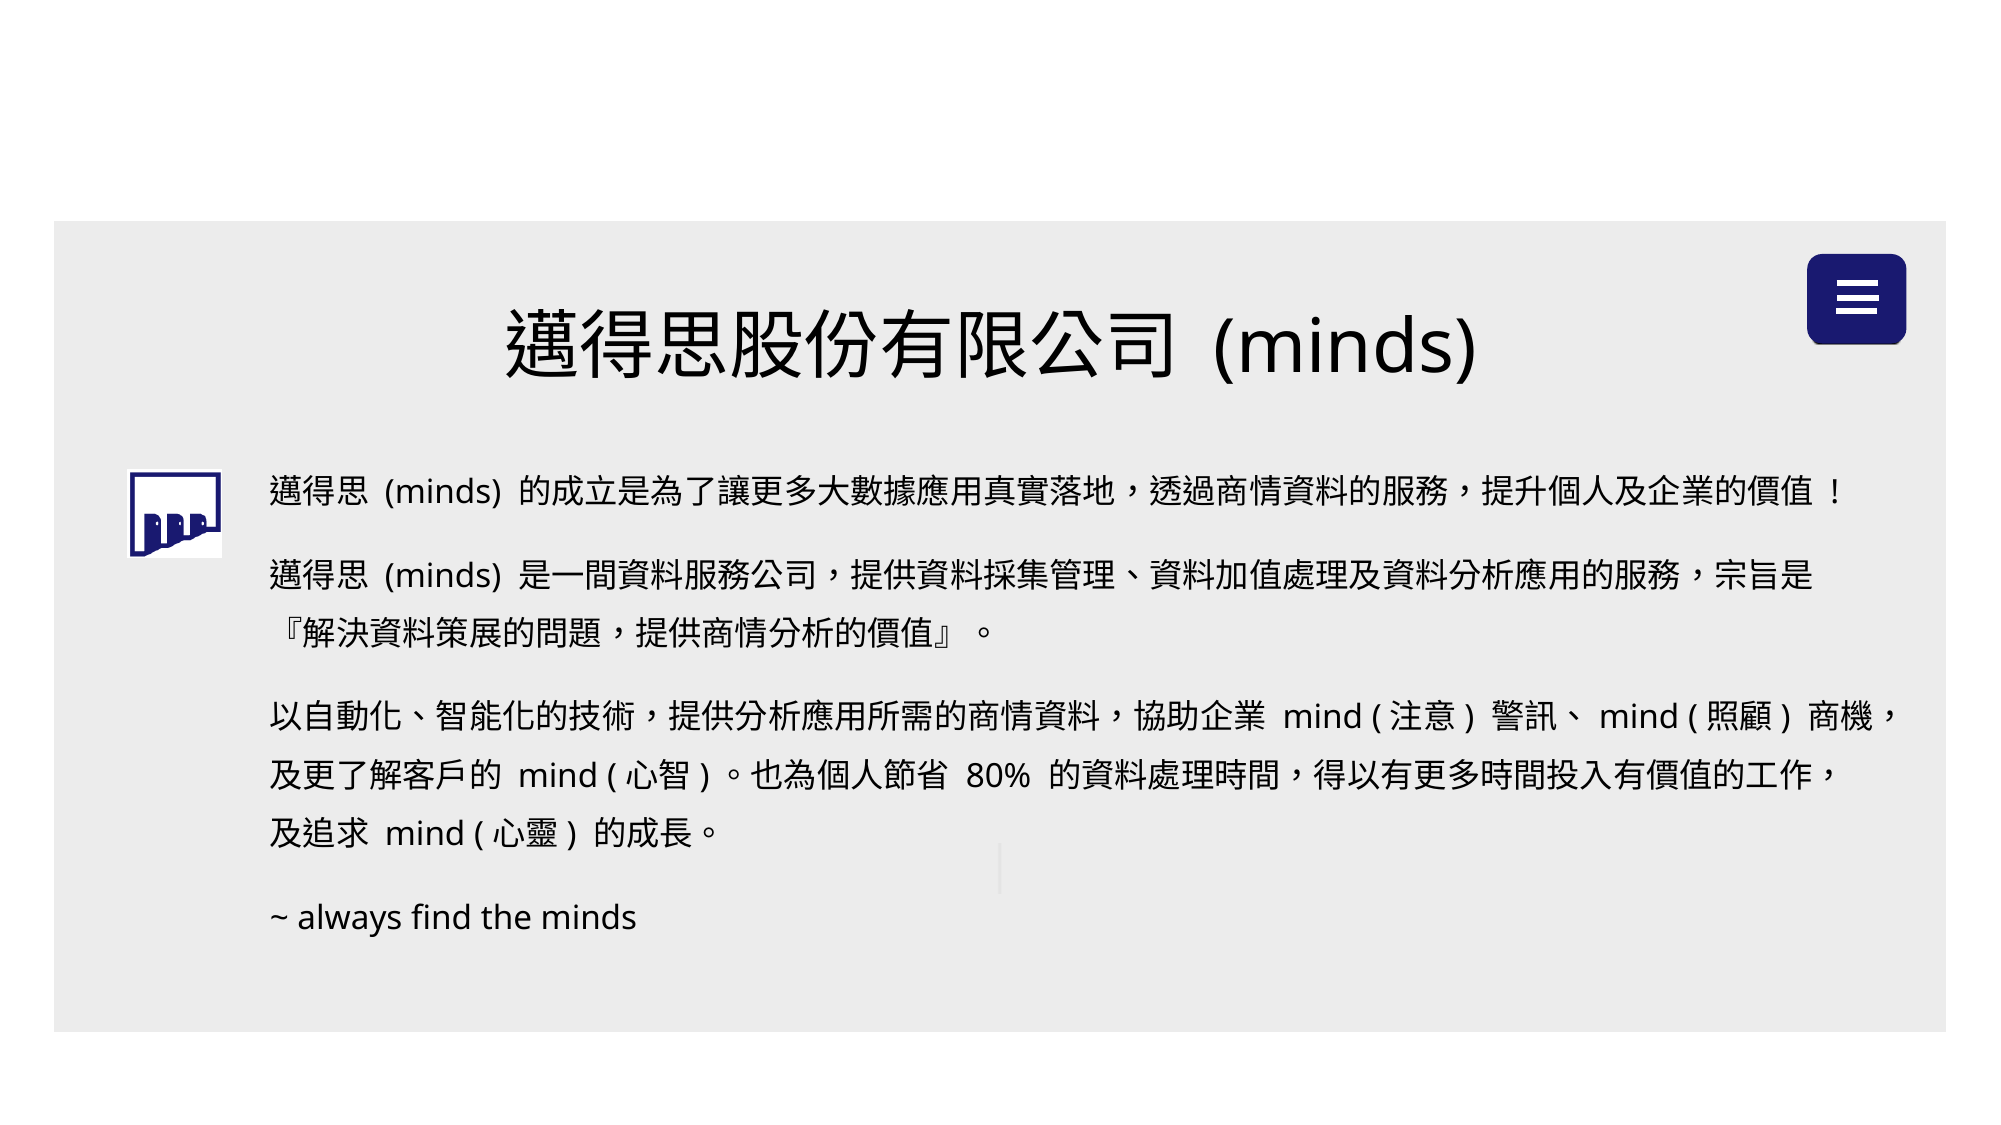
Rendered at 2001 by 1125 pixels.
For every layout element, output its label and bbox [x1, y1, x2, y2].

picture [54, 221, 1946, 1032]
